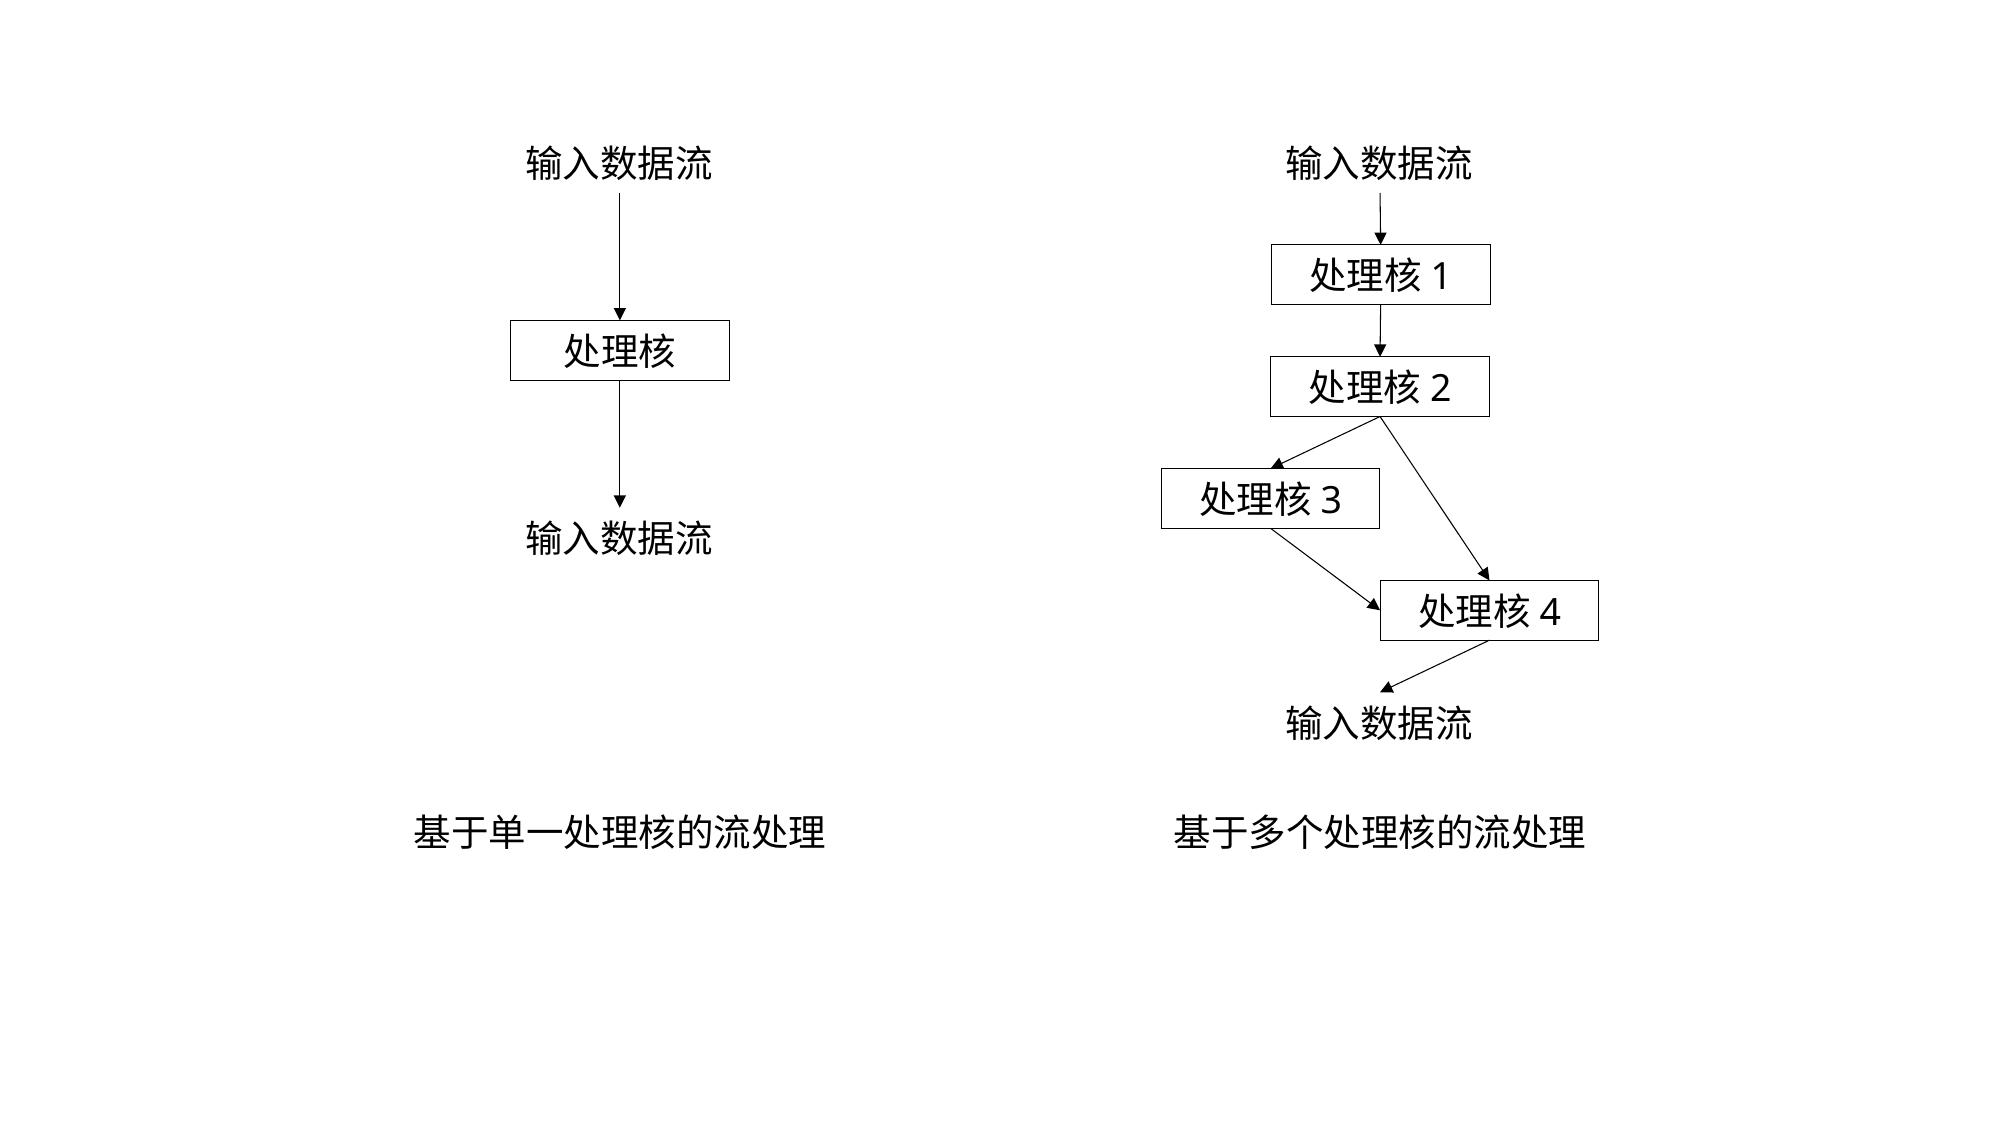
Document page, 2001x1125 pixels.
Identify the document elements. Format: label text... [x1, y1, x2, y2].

text_box 基于单一处理核的流处理 [396, 801, 844, 861]
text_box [1270, 529, 1381, 611]
text_box 处理核 [510, 320, 730, 381]
text_box 处理核3 [1161, 468, 1380, 529]
text_box 处理核4 [1380, 580, 1599, 641]
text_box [1380, 640, 1490, 693]
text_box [1270, 417, 1380, 469]
text_box 输入数据流 [1270, 133, 1490, 193]
text_box 输入数据流 [1270, 692, 1490, 752]
text_box 处理核1 [1271, 244, 1491, 305]
text_box 输入数据流 [510, 133, 730, 193]
text_box 处理核2 [1270, 356, 1490, 417]
text_box 基于多个处理核的流处理 [1156, 801, 1604, 861]
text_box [1380, 417, 1490, 581]
text_box 输入数据流 [510, 507, 730, 568]
